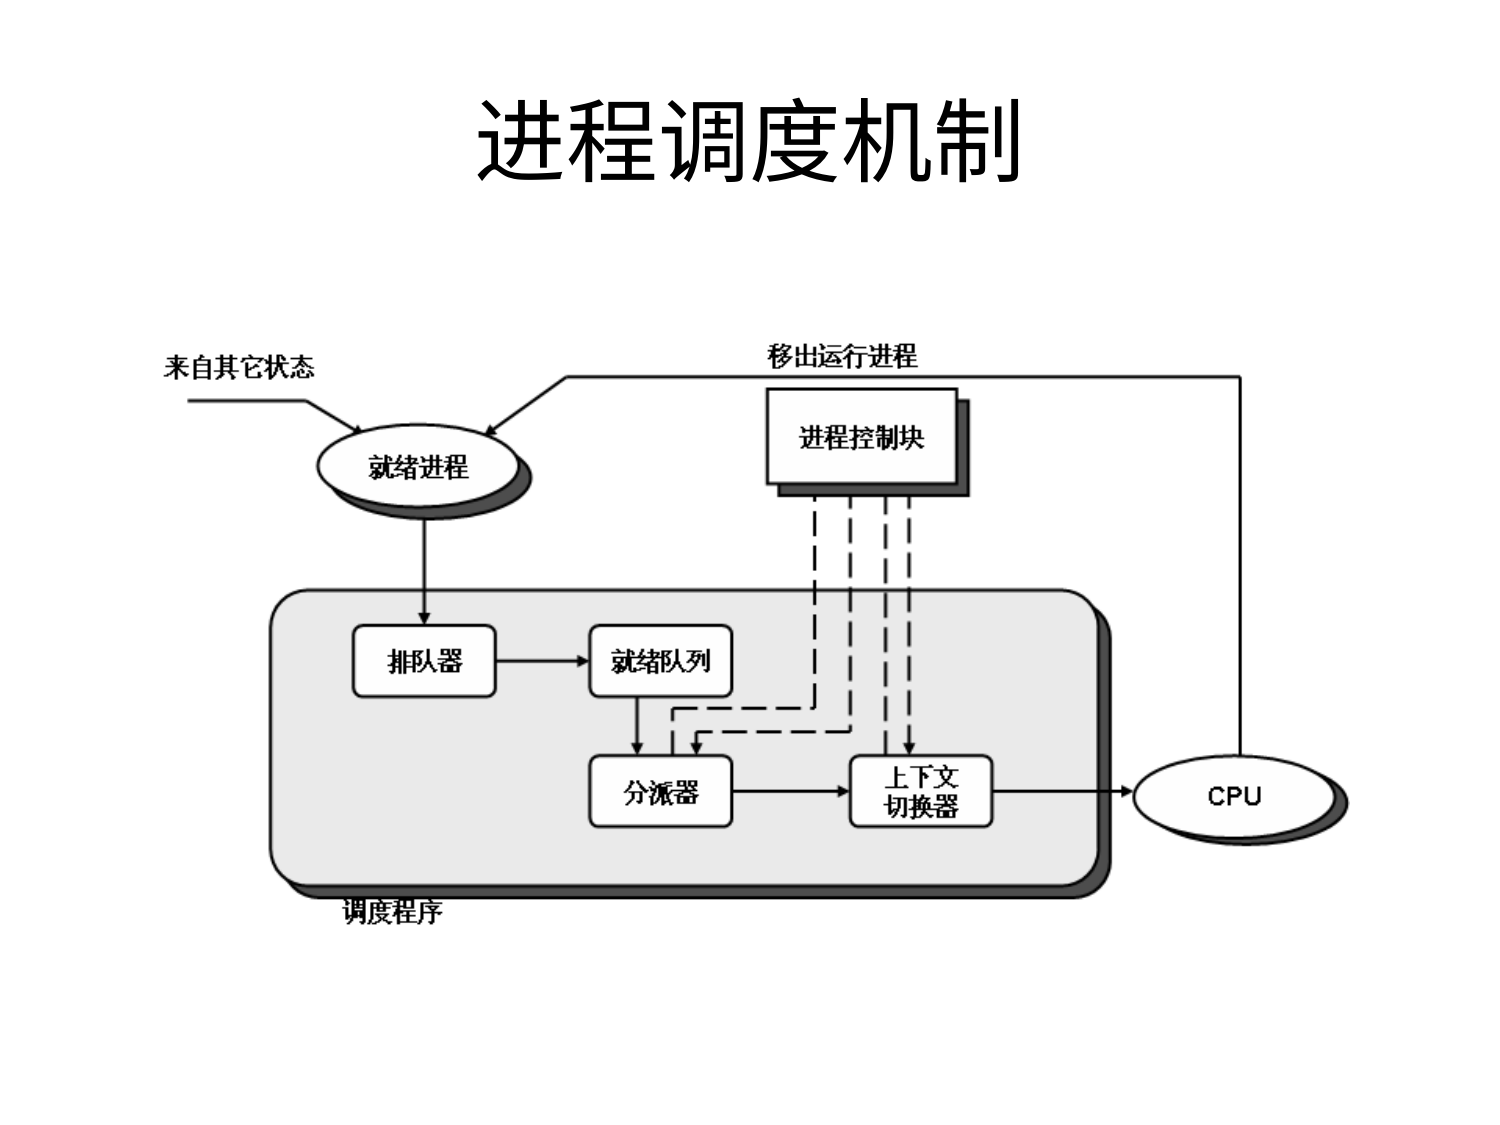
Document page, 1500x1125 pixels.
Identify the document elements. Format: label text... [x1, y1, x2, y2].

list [150, 333, 1350, 934]
title 进程调度机制 [75, 45, 1425, 233]
